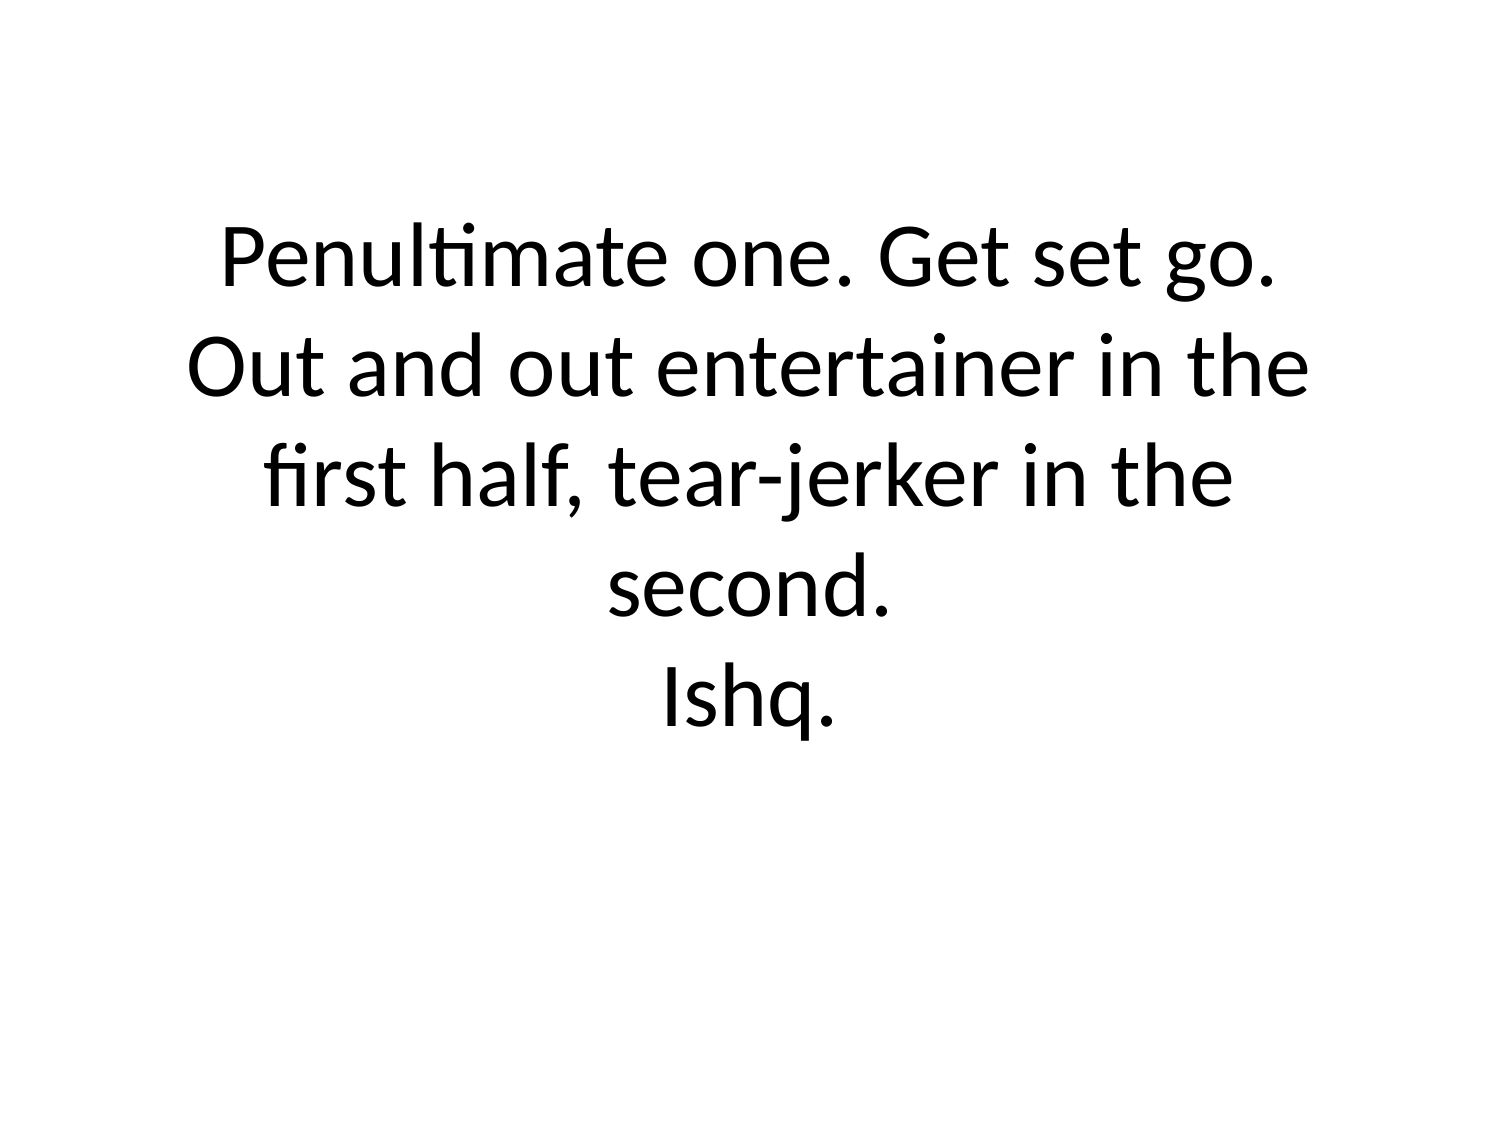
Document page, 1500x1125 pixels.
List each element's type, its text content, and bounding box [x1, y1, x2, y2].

title Penultimate one. Get set go. Out and out entertainer in the first half, tear-jerker in the second. Ishq. [112, 349, 1388, 591]
